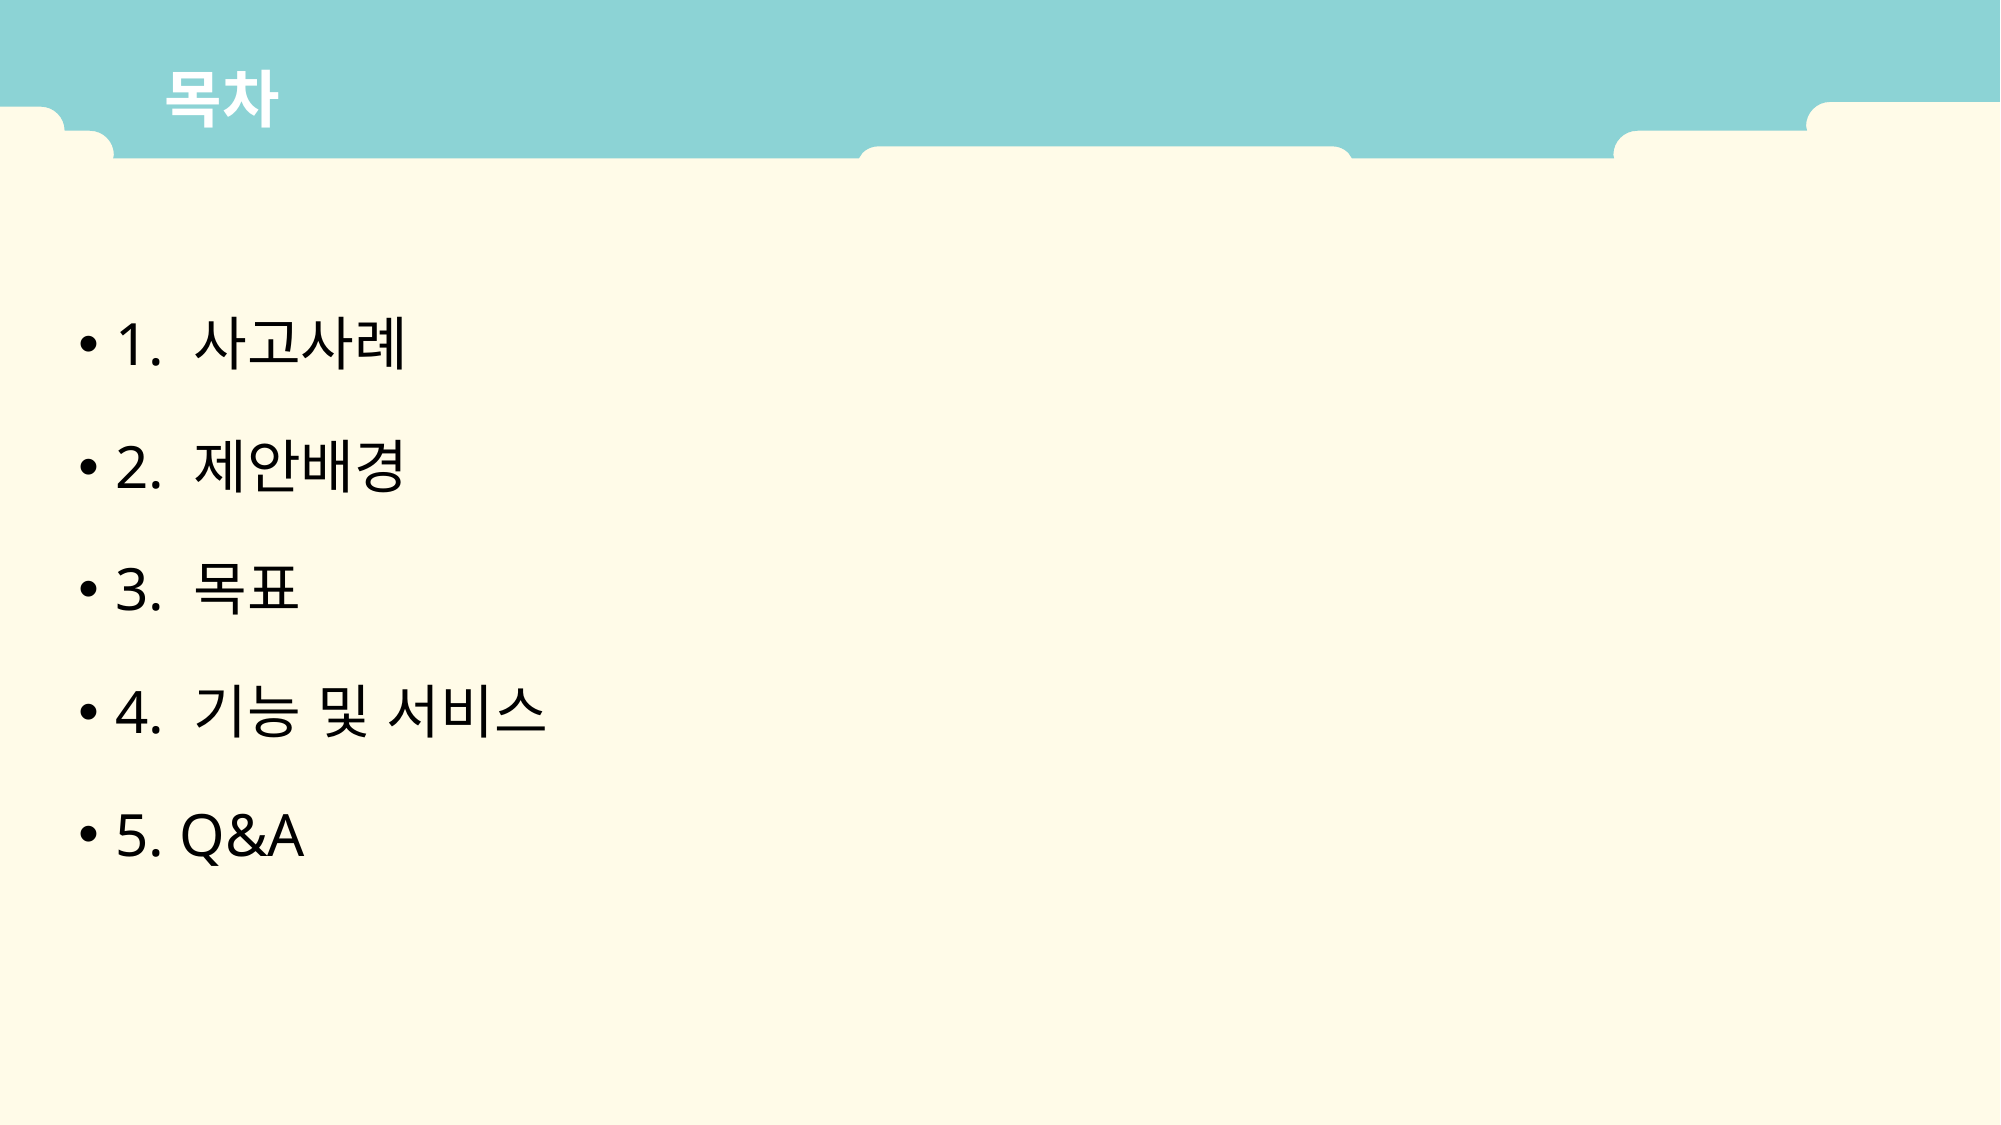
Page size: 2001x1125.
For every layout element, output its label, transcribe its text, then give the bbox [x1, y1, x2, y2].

text_box 목차 [0, 0, 2000, 160]
text_box 1. 사고사례 2. 제안배경 3. 목표 4. 기능 및 서비스 5. Q&A [63, 308, 1734, 898]
